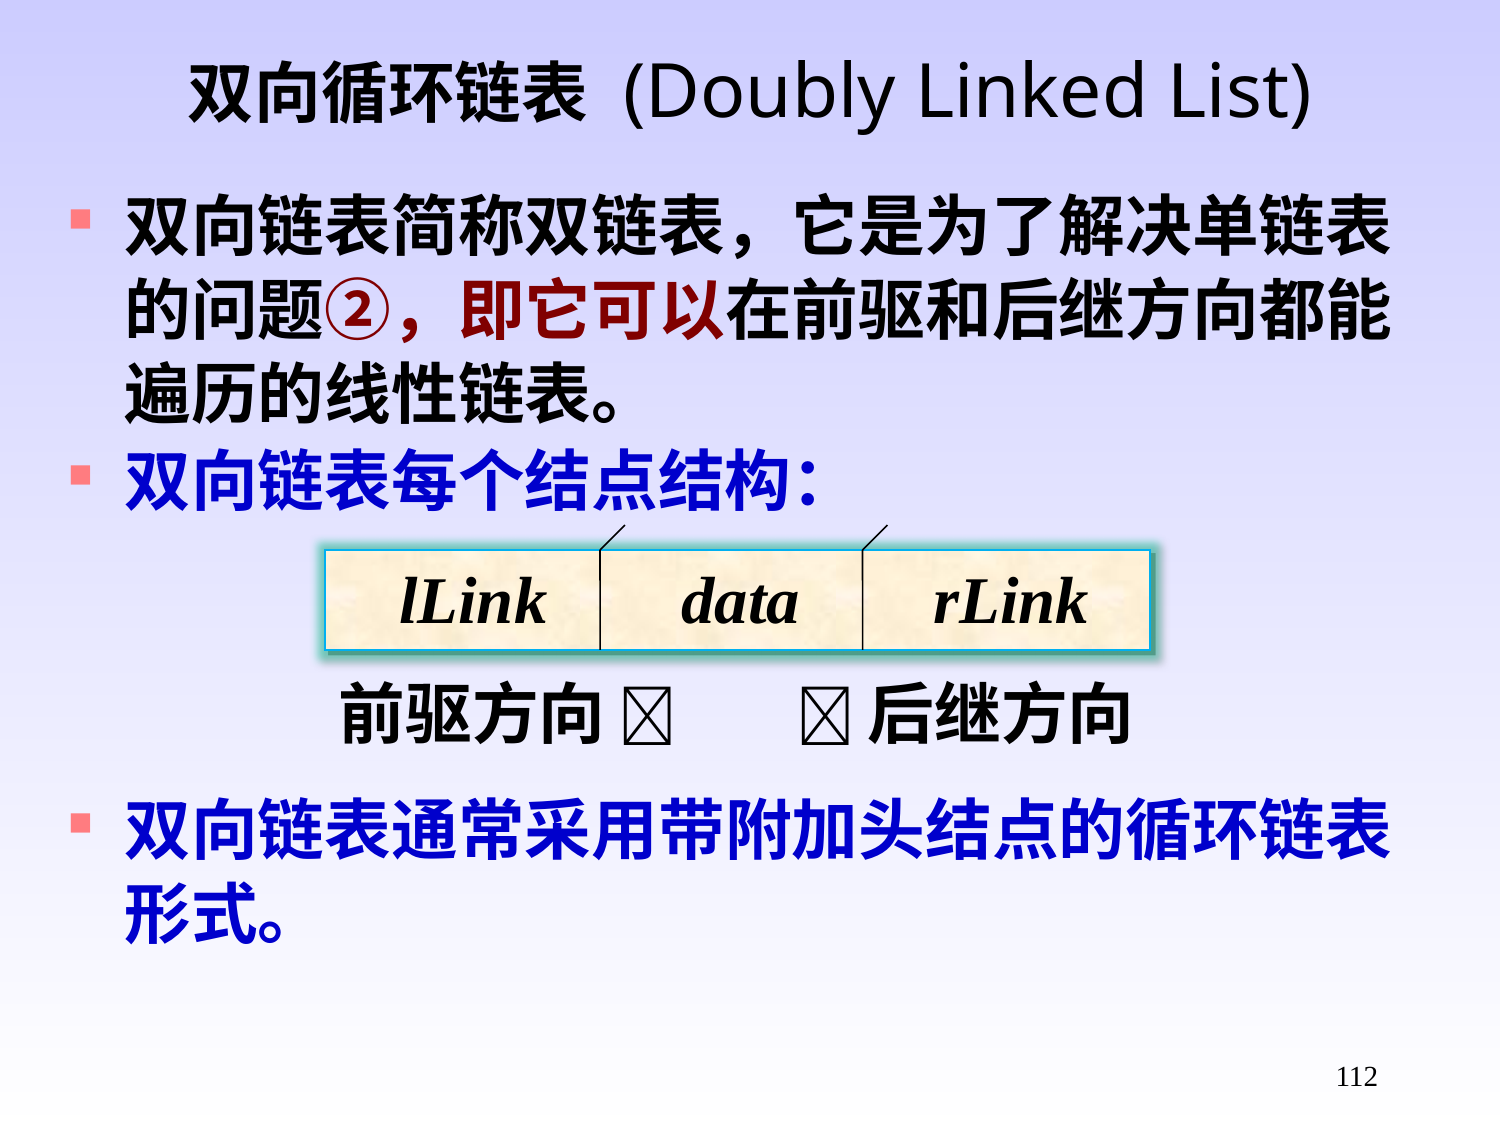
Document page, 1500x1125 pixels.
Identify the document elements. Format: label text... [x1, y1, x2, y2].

text_box 前驱方向   后继方向 [323, 664, 1150, 759]
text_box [324, 549, 594, 651]
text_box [891, 549, 1151, 651]
list 双向链表简称双链表，它是为了解决单链表的问题②，即它可以在前驱和后继方向都能遍历的线性链表。 双向链表每个结点结构： 双向链表通常采用带附加头结点的循环链表形式。 [53, 172, 1436, 986]
text_box 112 [1080, 1049, 1394, 1125]
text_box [599, 524, 888, 651]
title 双向循环链表 (Doubly Linked List) [0, 31, 1500, 144]
